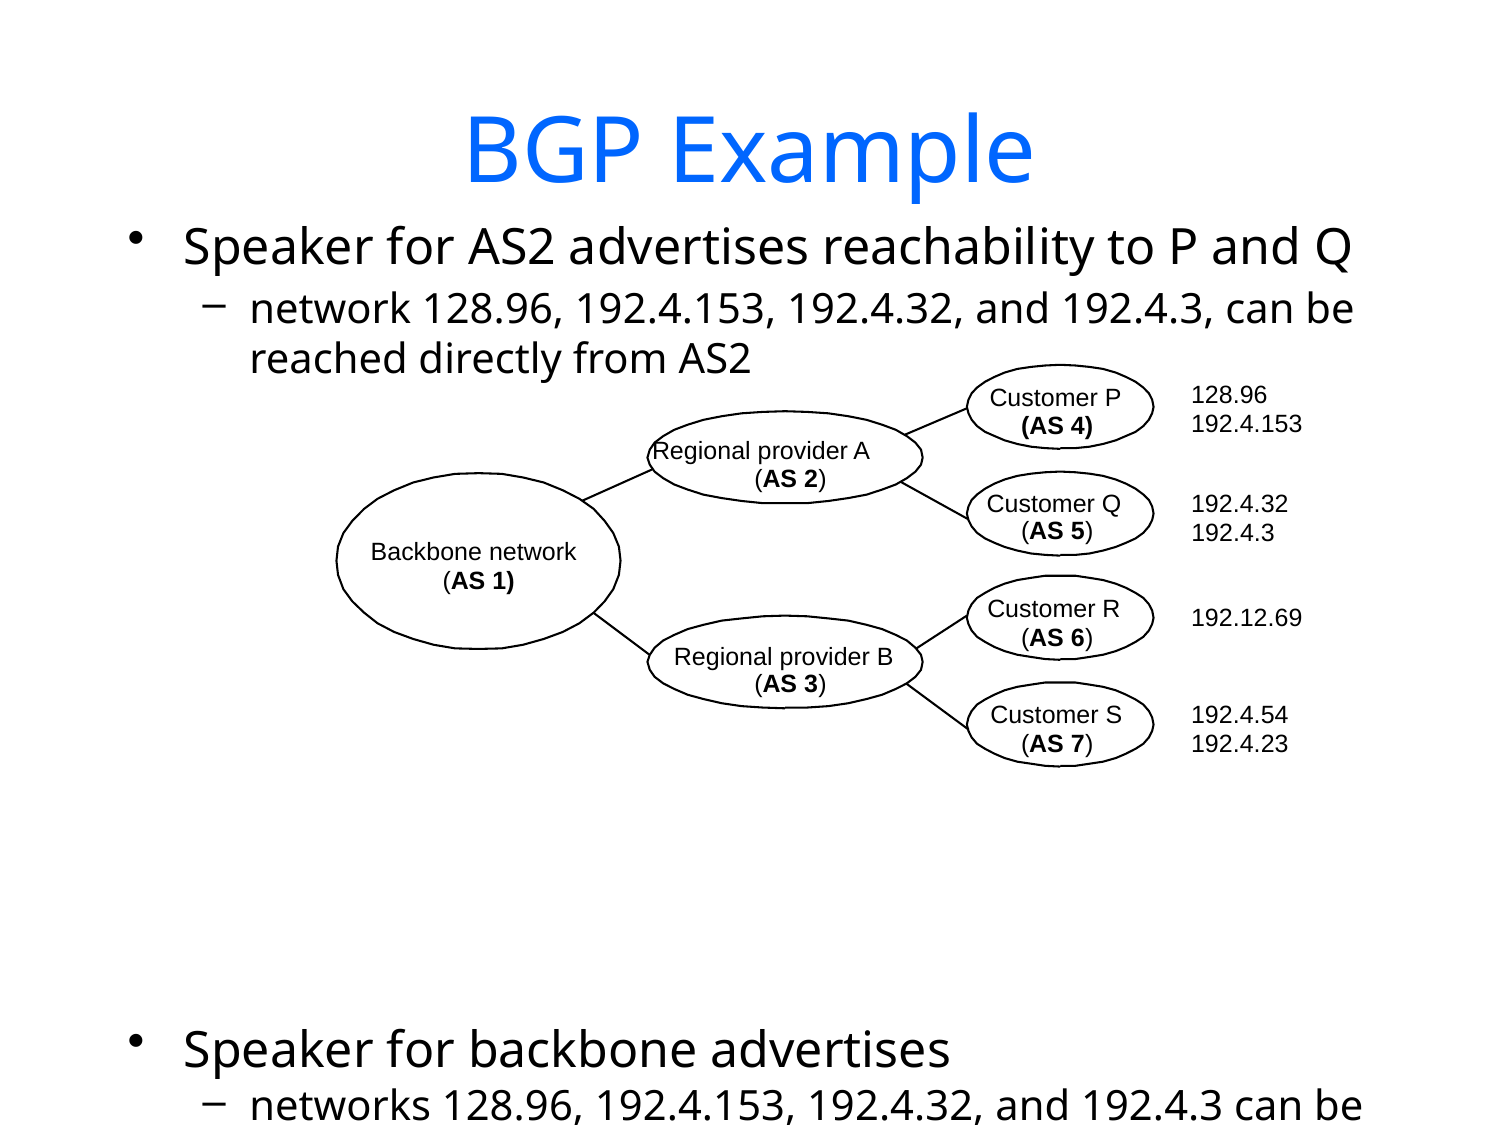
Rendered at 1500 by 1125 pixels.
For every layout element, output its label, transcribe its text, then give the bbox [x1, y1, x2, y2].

list Speaker for AS2 advertises reachability to P and Q network 128.96, 192.4.153, 192.4.32, and 192.4.3, can be reached directly from AS2 Speaker for backbone advertises networks 128.96, 192.4.153, 192.4.32, and 192.4.3 can be reached along the path (AS1, AS2). Speaker can cancel previously advertised paths [112, 218, 1388, 1024]
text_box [336, 364, 1303, 767]
title BGP Example [112, 78, 1388, 213]
